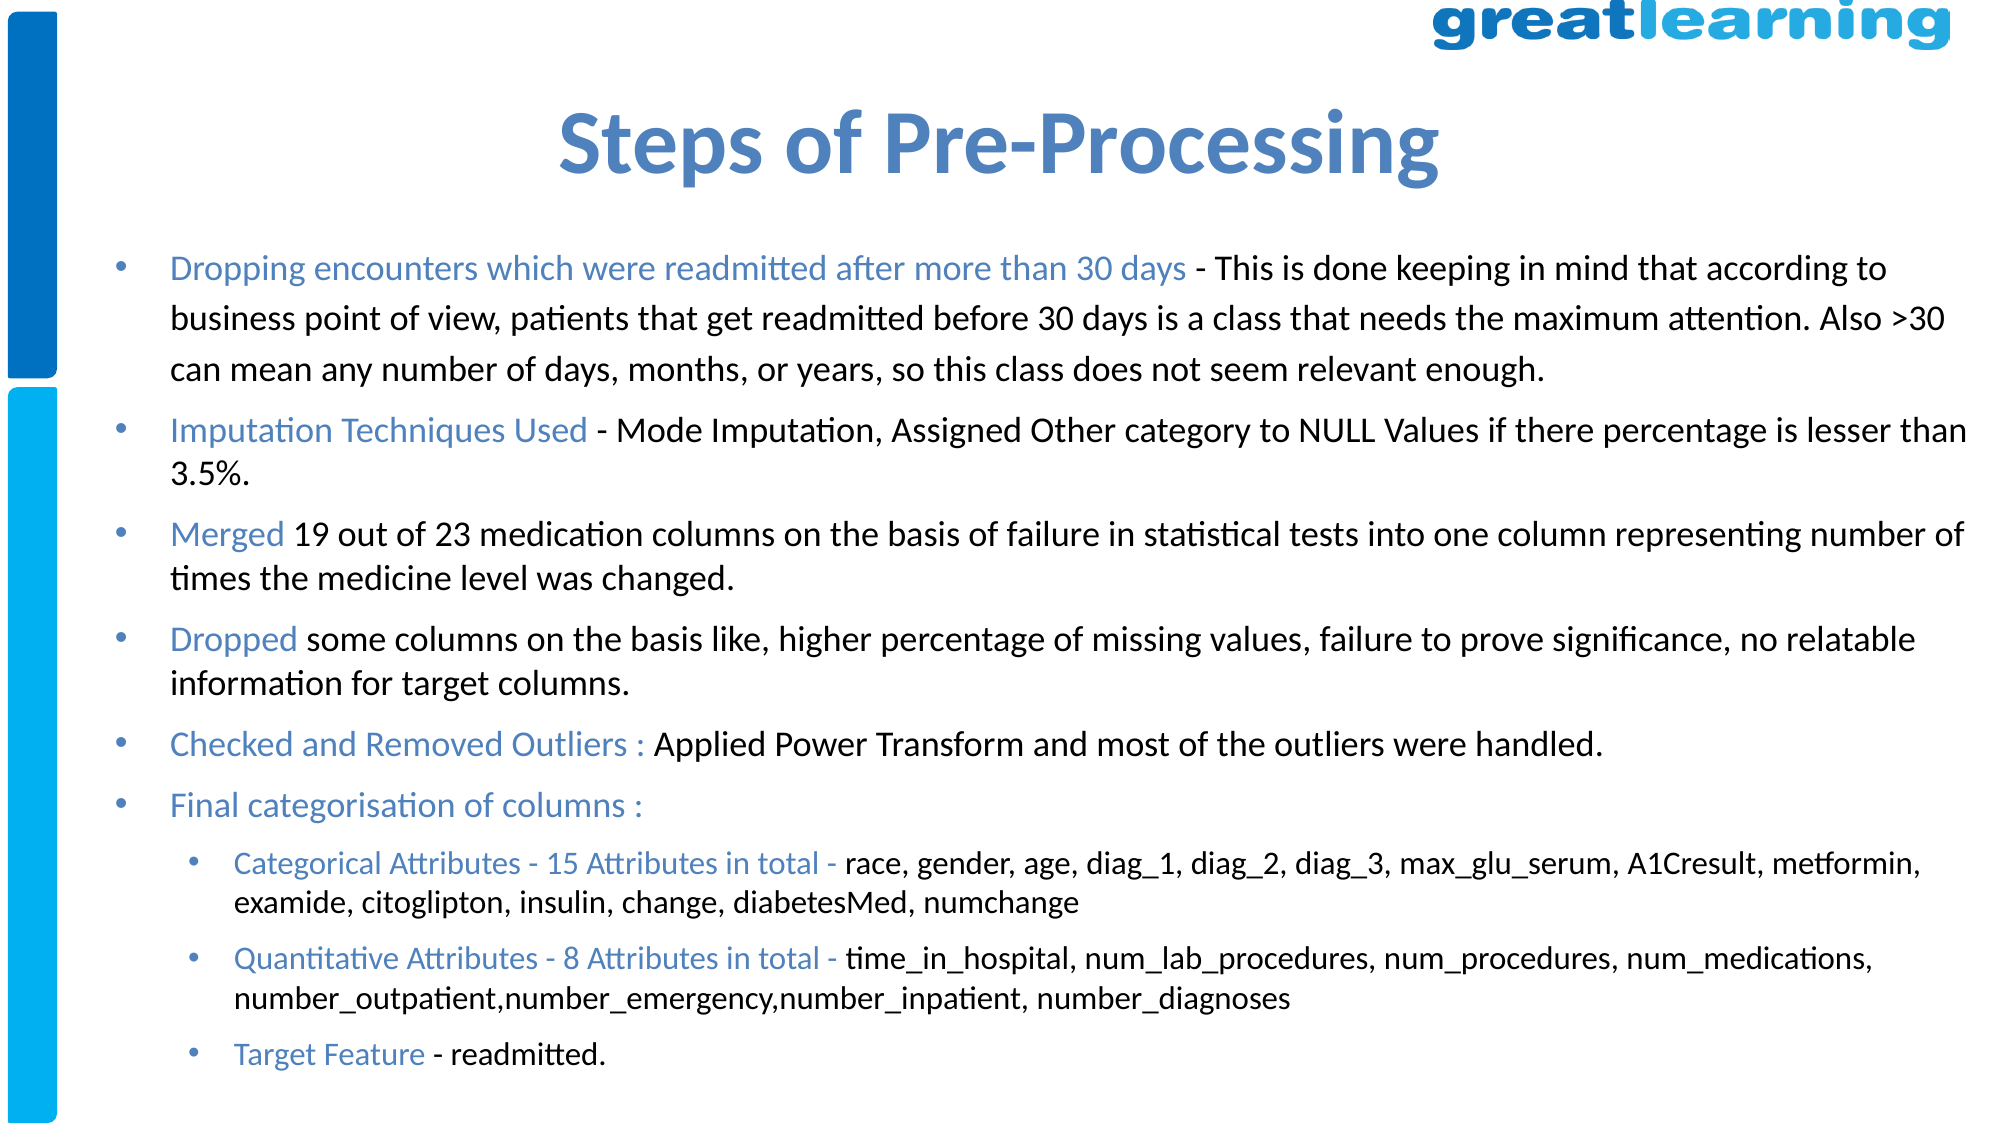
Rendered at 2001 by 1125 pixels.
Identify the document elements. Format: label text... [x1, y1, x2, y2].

title Steps of Pre-Processing [99, 42, 1900, 230]
list Dropping encounters which were readmitted after more than 30 days - This is done keeping in mind that according to business point of view, patients that get readmitted before 30 days is a class that needs the maximum attention. Also >30 can mean any number of days, months, or years, so this class does not seem relevant enough. Imputation Techniques Used - Mode Imputation, Assigned Other category to NULL Values if there percentage is lesser than 3.5%. Merged 19 out of 23 medication columns on the basis of failure in statistical tests into one column representing number of times the medicine level was changed. Dropped some columns on the basis like, higher percentage of missing values, failure to prove significance, no relatable information for target columns. Checked and Removed Outliers : Applied Power Transform and most of the outliers were handled. Final categorisation of columns : Categorical Attributes - 15 Attributes in total - race, gender, age, diag_1, diag_2, diag_3, max_glu_serum, A1Cresult, metformin, examide, citoglipton, insulin, change, diabetesMed, numchange Quantitative Attributes - 8 Attributes in total - time_in_hospital, num_lab_procedures, num_procedures, num_medications, number_outpatient,number_emergency,number_inpatient, number_diagnoses Target Feature - readmitted. [99, 230, 1988, 1083]
picture [1433, 0, 1950, 50]
